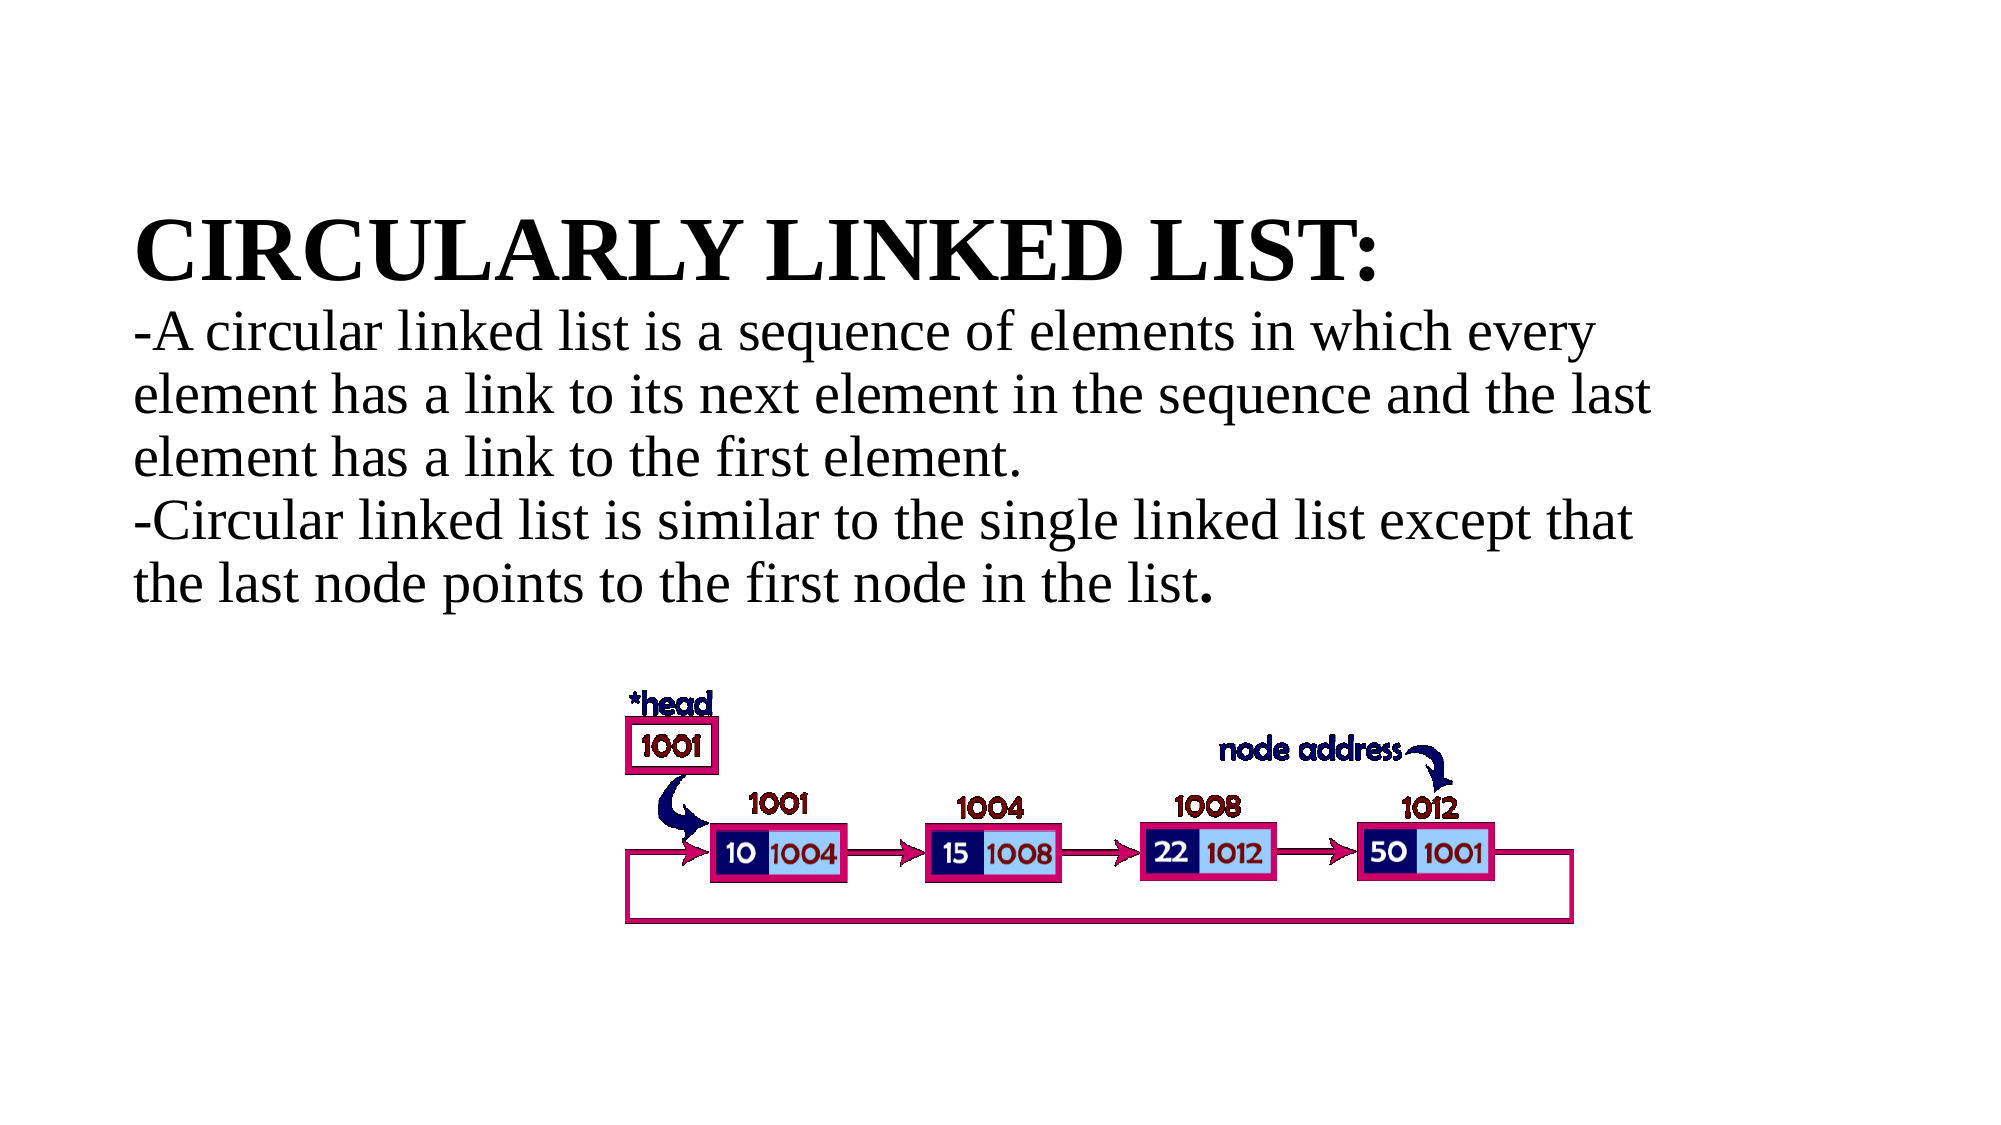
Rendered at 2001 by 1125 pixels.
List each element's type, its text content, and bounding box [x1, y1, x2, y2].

title CIRCULARLY LINKED LIST: -A circular linked list is a sequence of elements in which every element has a link to its next element in the sequence and the last element has a link to the first element. -Circular linked list is similar to the single linked list except that the last node points to the first node in the list. [118, 27, 1687, 997]
picture [514, 641, 1687, 974]
